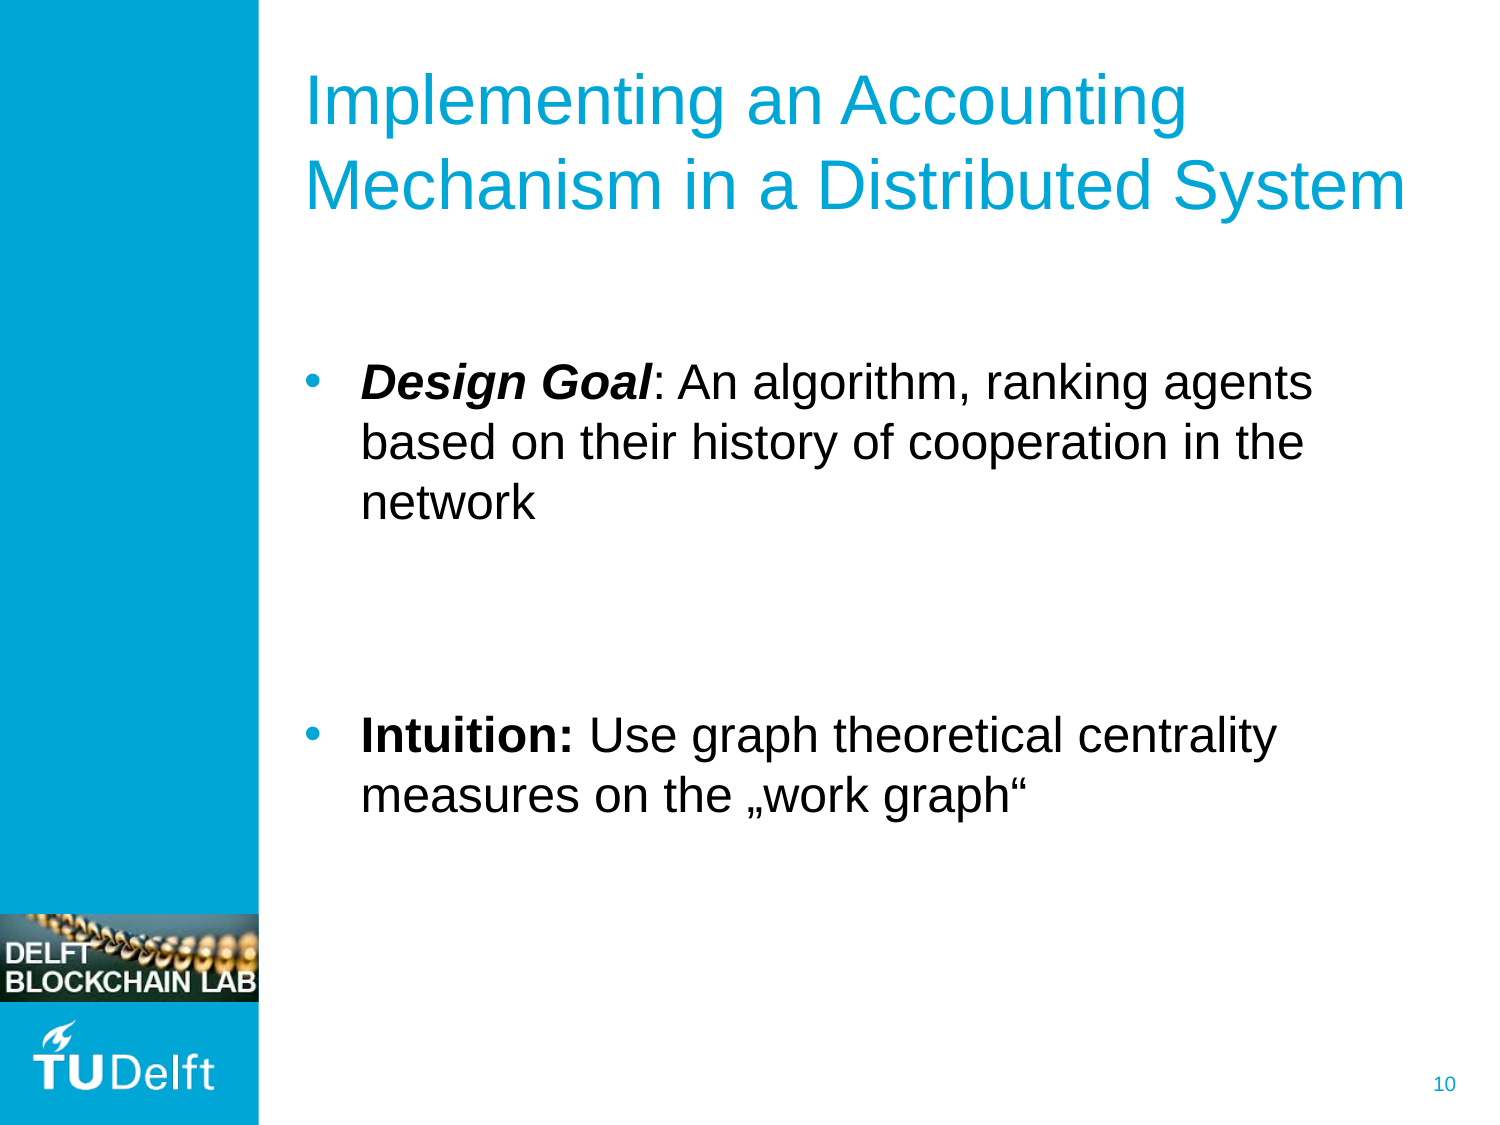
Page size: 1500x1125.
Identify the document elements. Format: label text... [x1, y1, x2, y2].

picture [0, 915, 259, 1001]
list Design Goal: An algorithm, ranking agents based on their history of cooperation in the network Intuition: Use graph theoretical centrality measures on the „work graph“ [289, 262, 1455, 1025]
title Implementing an Accounting Mechanism in a Distributed System [289, 45, 1455, 233]
